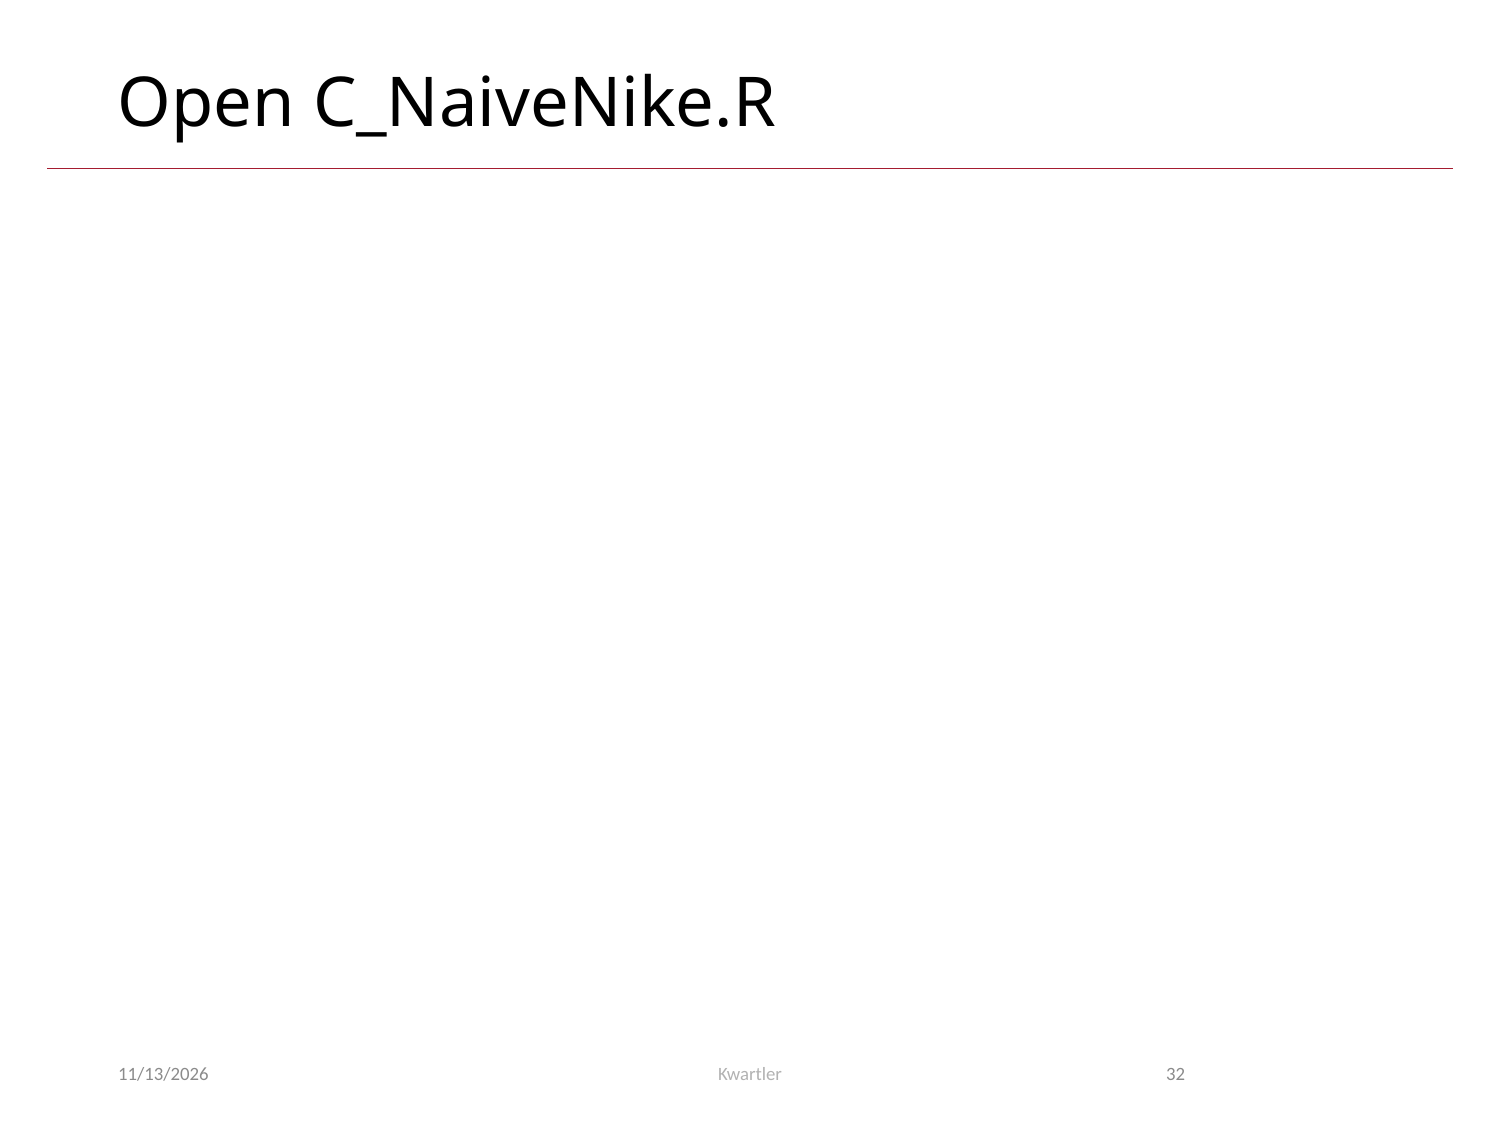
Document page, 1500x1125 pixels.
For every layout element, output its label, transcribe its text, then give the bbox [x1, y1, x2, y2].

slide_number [103, 1042, 441, 1103]
title Open C_NaiveNike.R [103, 59, 1397, 157]
footer Kwartler [496, 1042, 1004, 1103]
slide_number 32 [1059, 1042, 1200, 1103]
